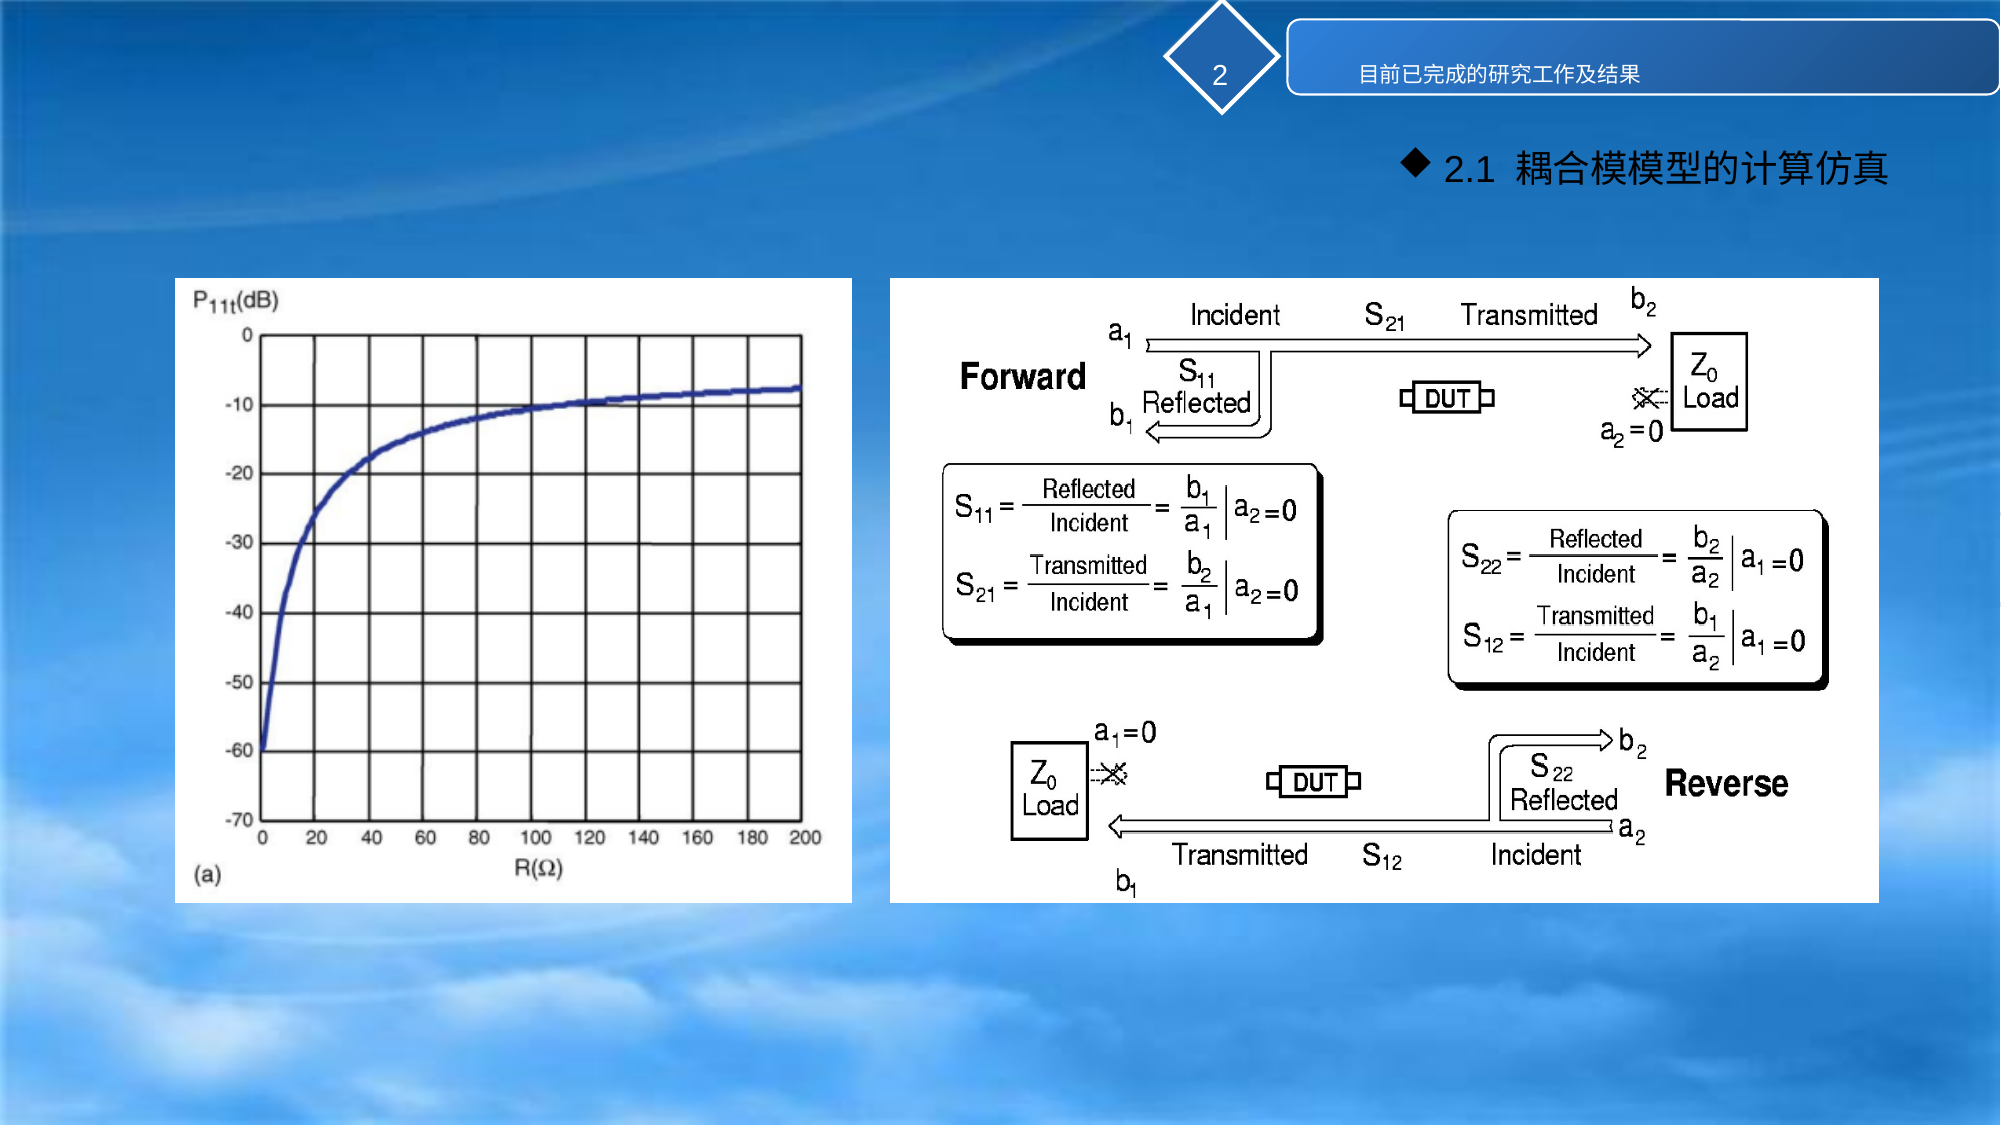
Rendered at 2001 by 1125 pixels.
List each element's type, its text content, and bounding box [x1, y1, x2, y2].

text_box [1165, 0, 2000, 113]
text_box 2.1 耦合模模型的计算仿真 [1382, 137, 1906, 198]
picture [0, 0, 2000, 1125]
